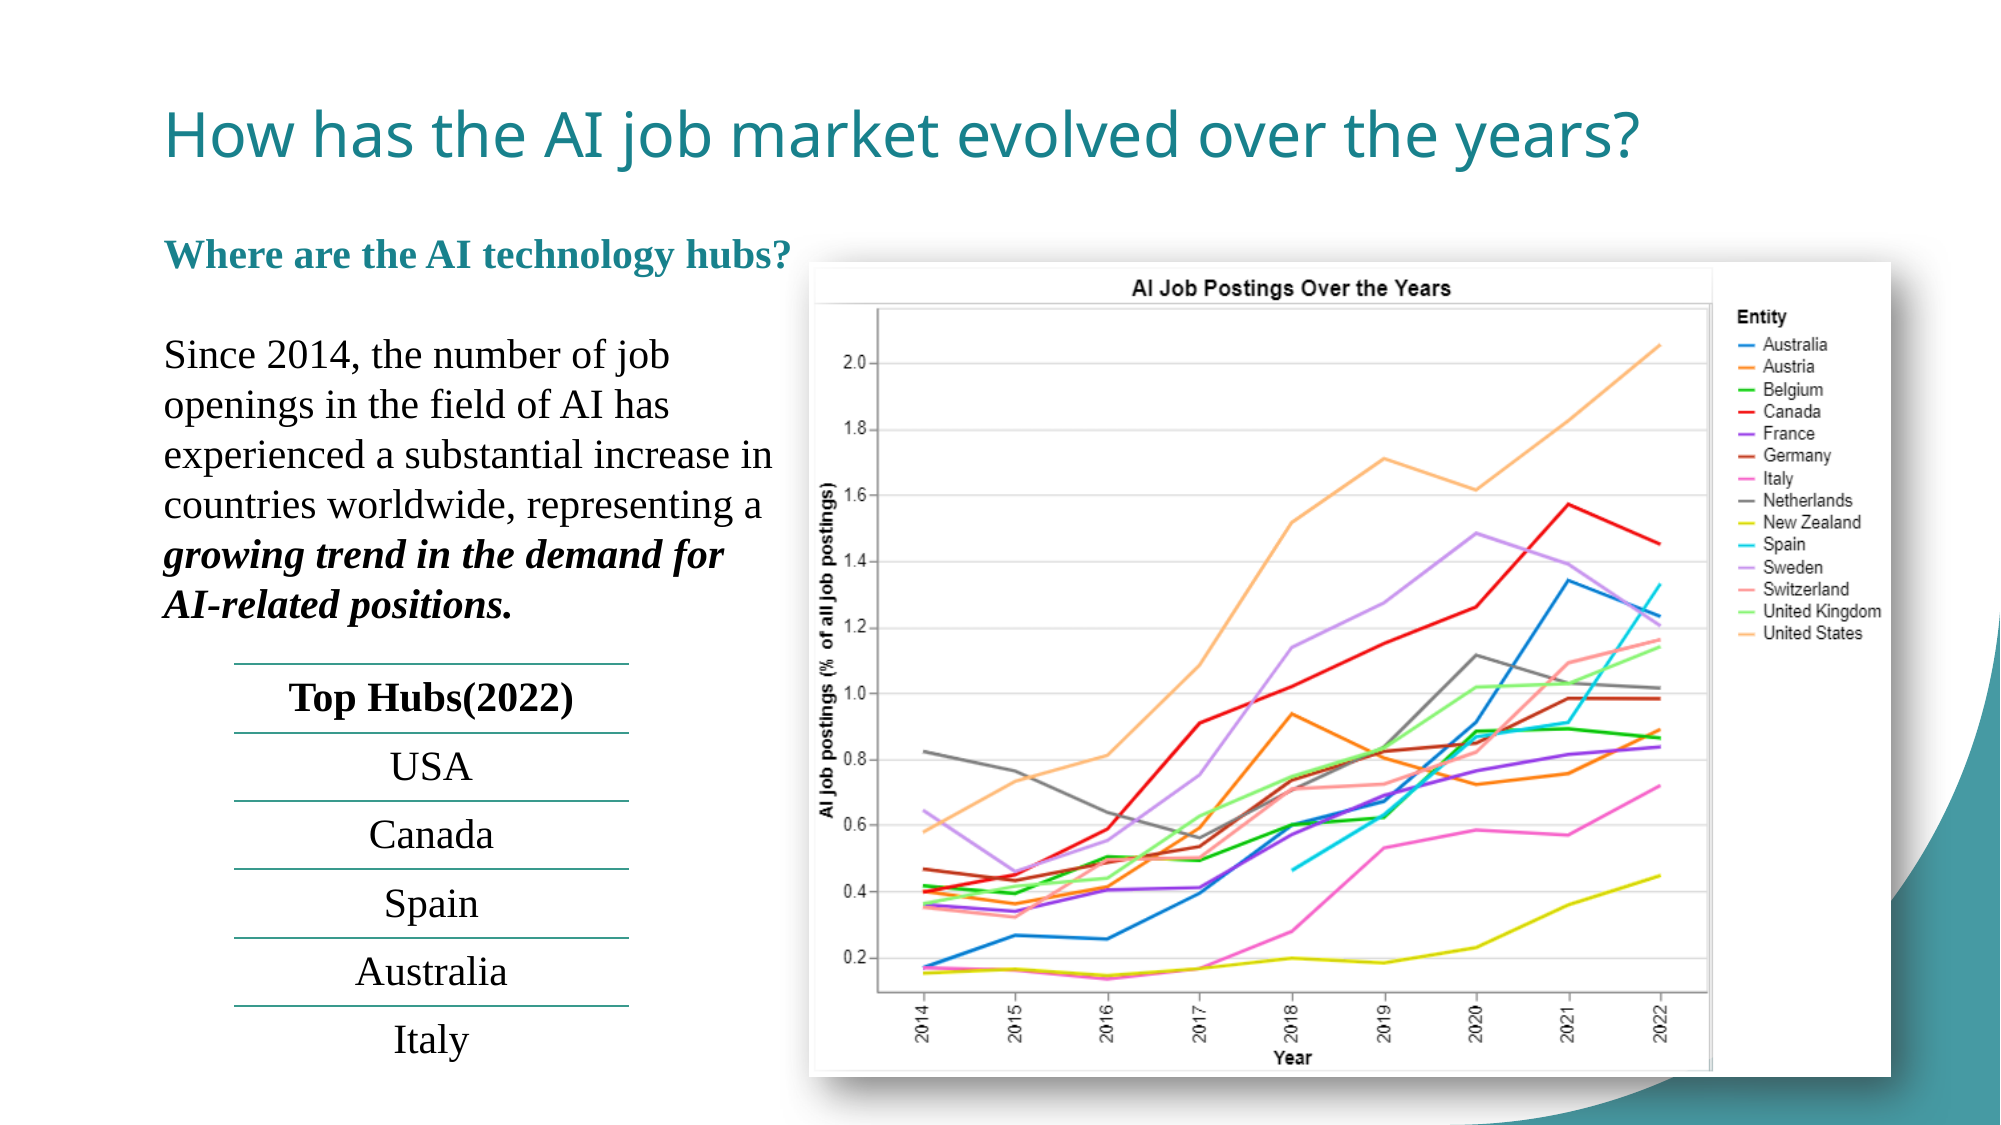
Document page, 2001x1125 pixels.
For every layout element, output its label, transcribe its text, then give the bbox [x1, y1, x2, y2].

title How has the AI job market evolved over the years? [148, 23, 1775, 242]
text_box Where are the AI technology hubs? Since 2014, the number of job openings in the field of AI has experienced a substantial increase in countries worldwide, representing a growing trend in the demand for AI-related positions. [148, 219, 810, 635]
picture [809, 262, 1891, 1077]
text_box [233, 663, 630, 1075]
